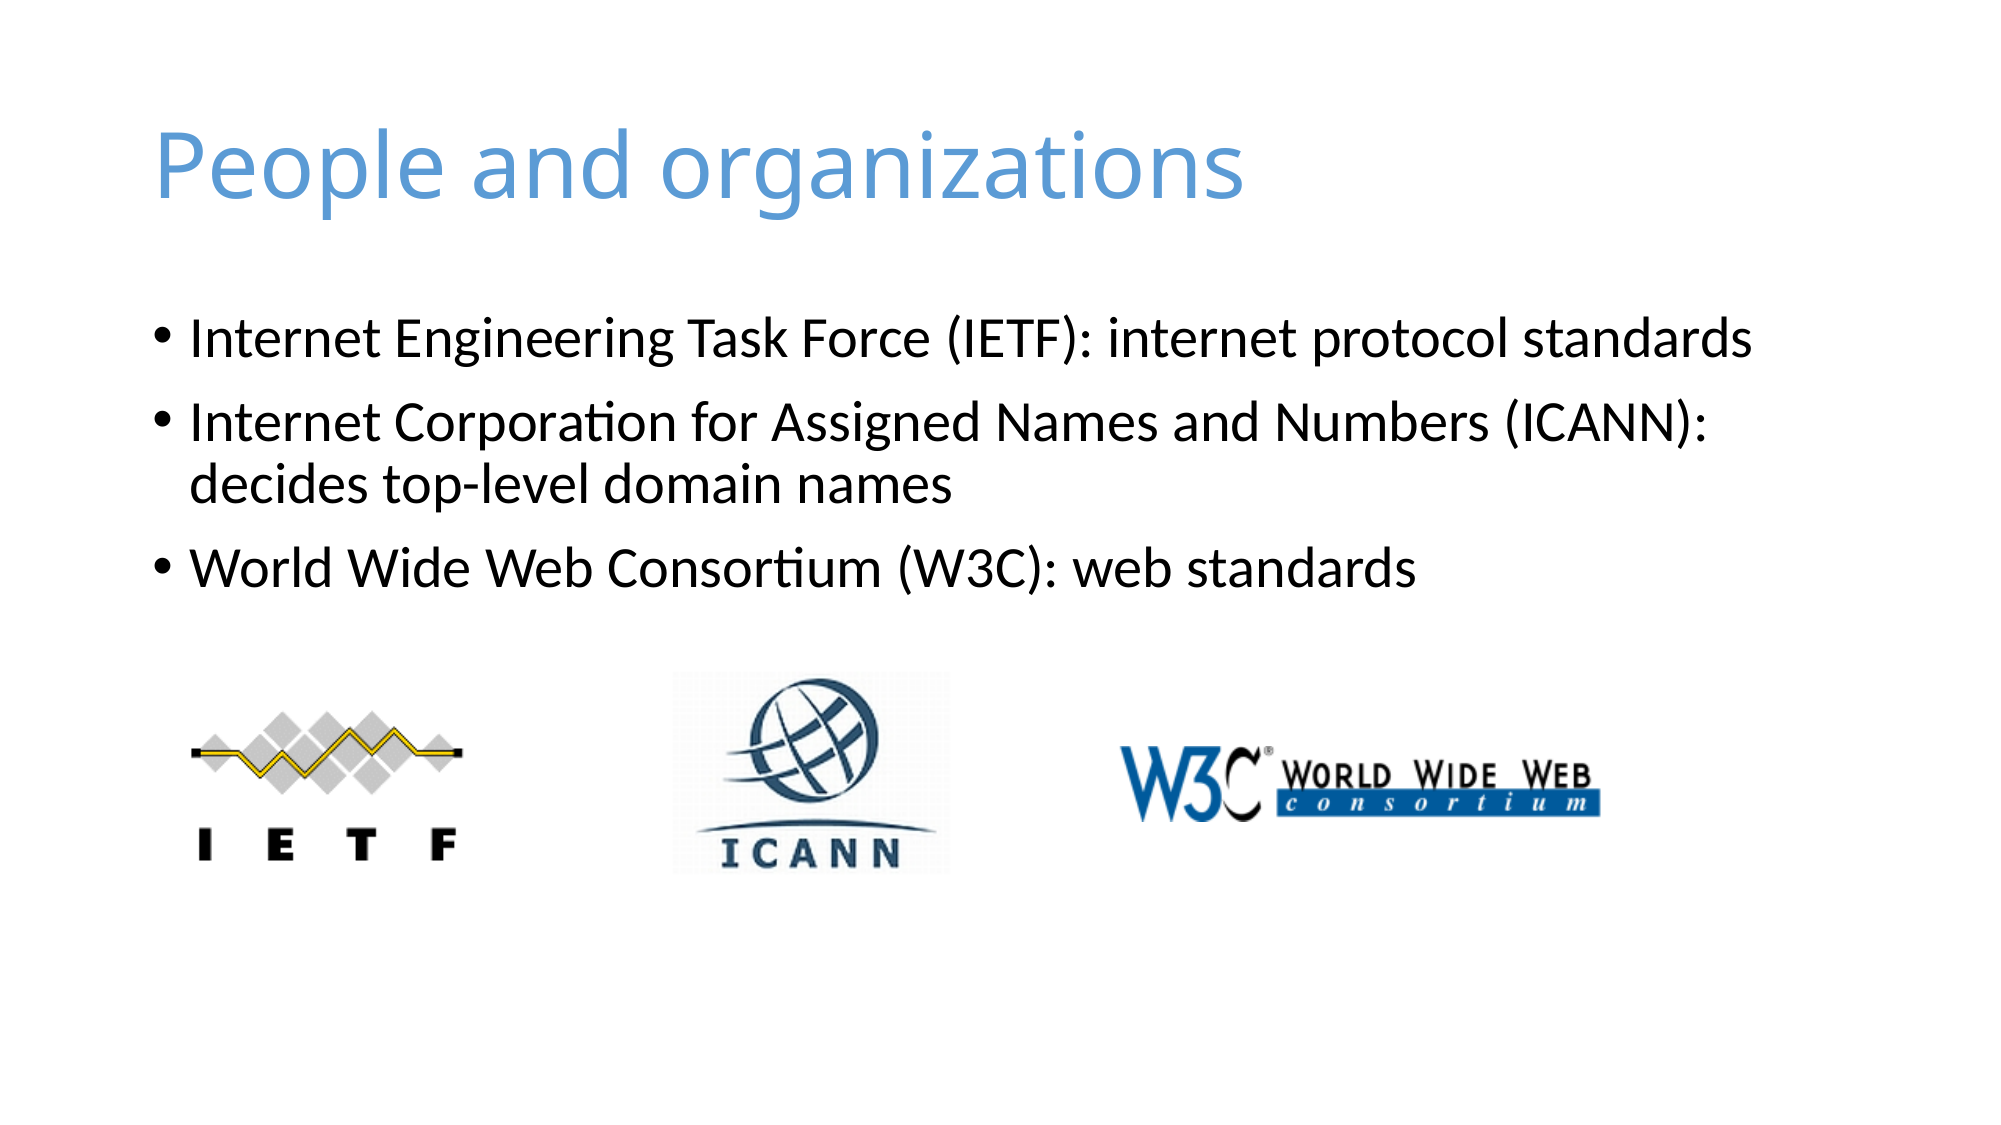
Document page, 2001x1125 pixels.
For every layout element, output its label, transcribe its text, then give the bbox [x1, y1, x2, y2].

list Internet Engineering Task Force (IETF): internet protocol standards Internet Corporation for Assigned Names and Numbers (ICANN): decides top-level domain names World Wide Web Consortium (W3C): web standards [137, 299, 1863, 1014]
picture [176, 692, 478, 875]
picture [672, 671, 951, 875]
picture [1114, 746, 1607, 822]
title People and organizations [137, 59, 1863, 278]
